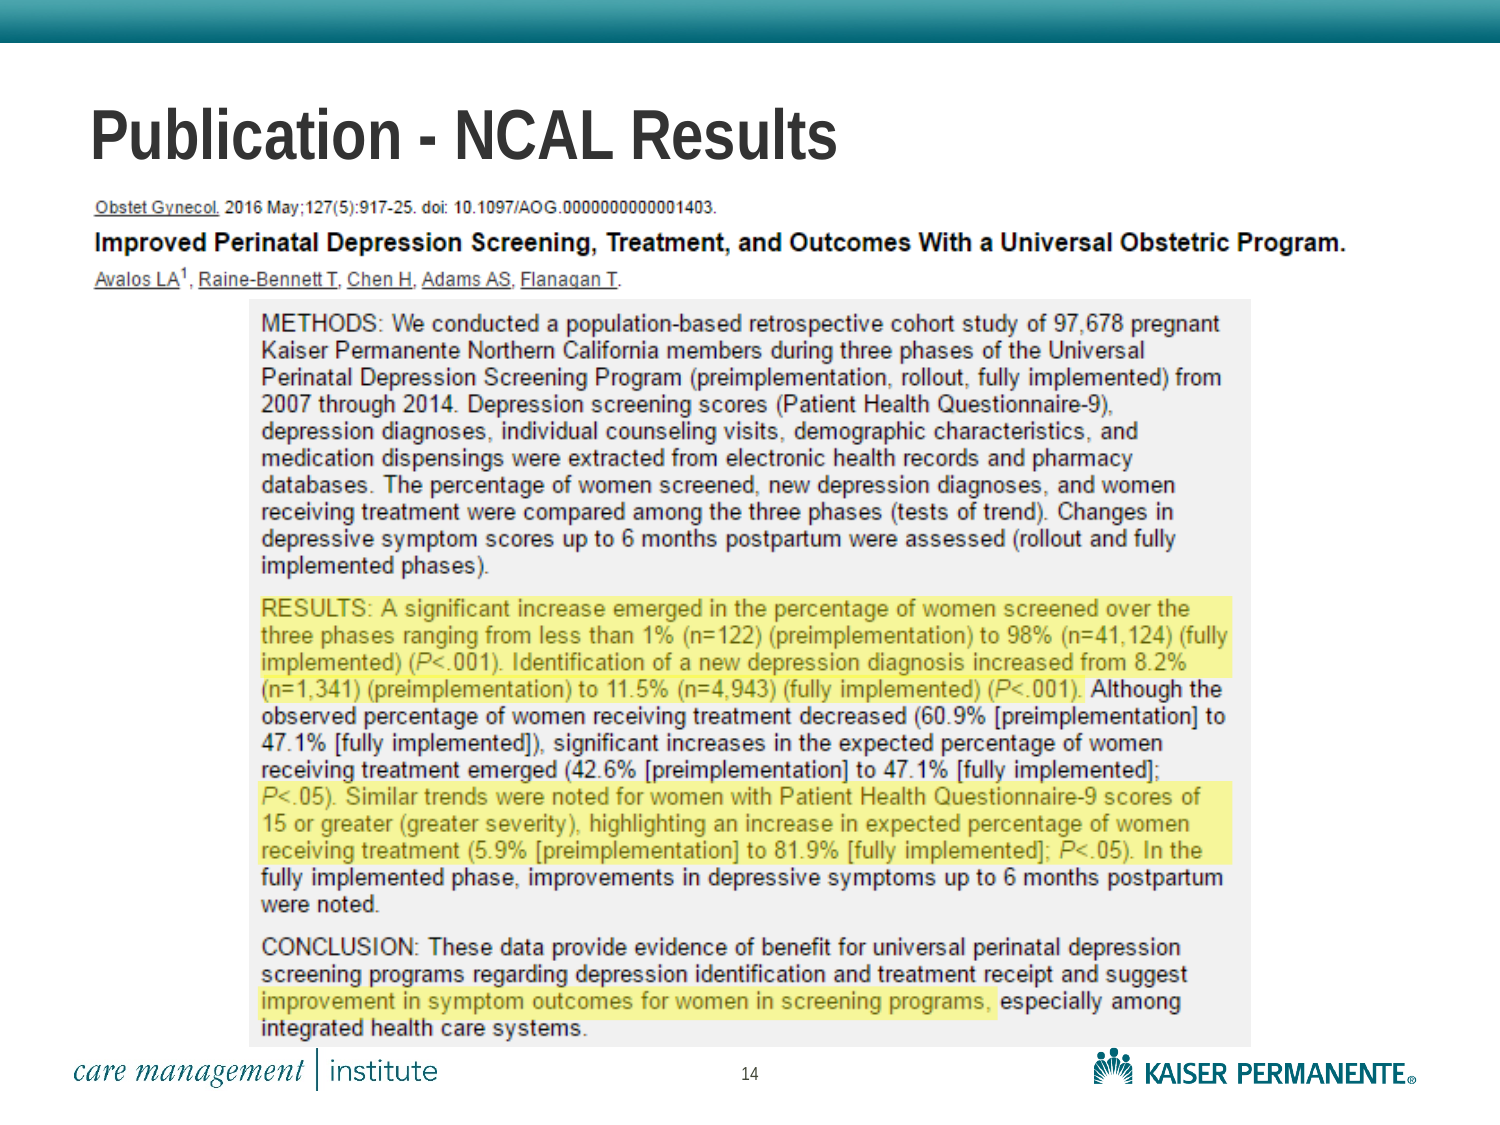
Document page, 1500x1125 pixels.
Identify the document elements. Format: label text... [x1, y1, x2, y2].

picture [74, 182, 1422, 1091]
picture [0, 0, 1500, 43]
title Publication - NCAL Results [75, 88, 1425, 183]
slide_number 14 [711, 1056, 789, 1092]
